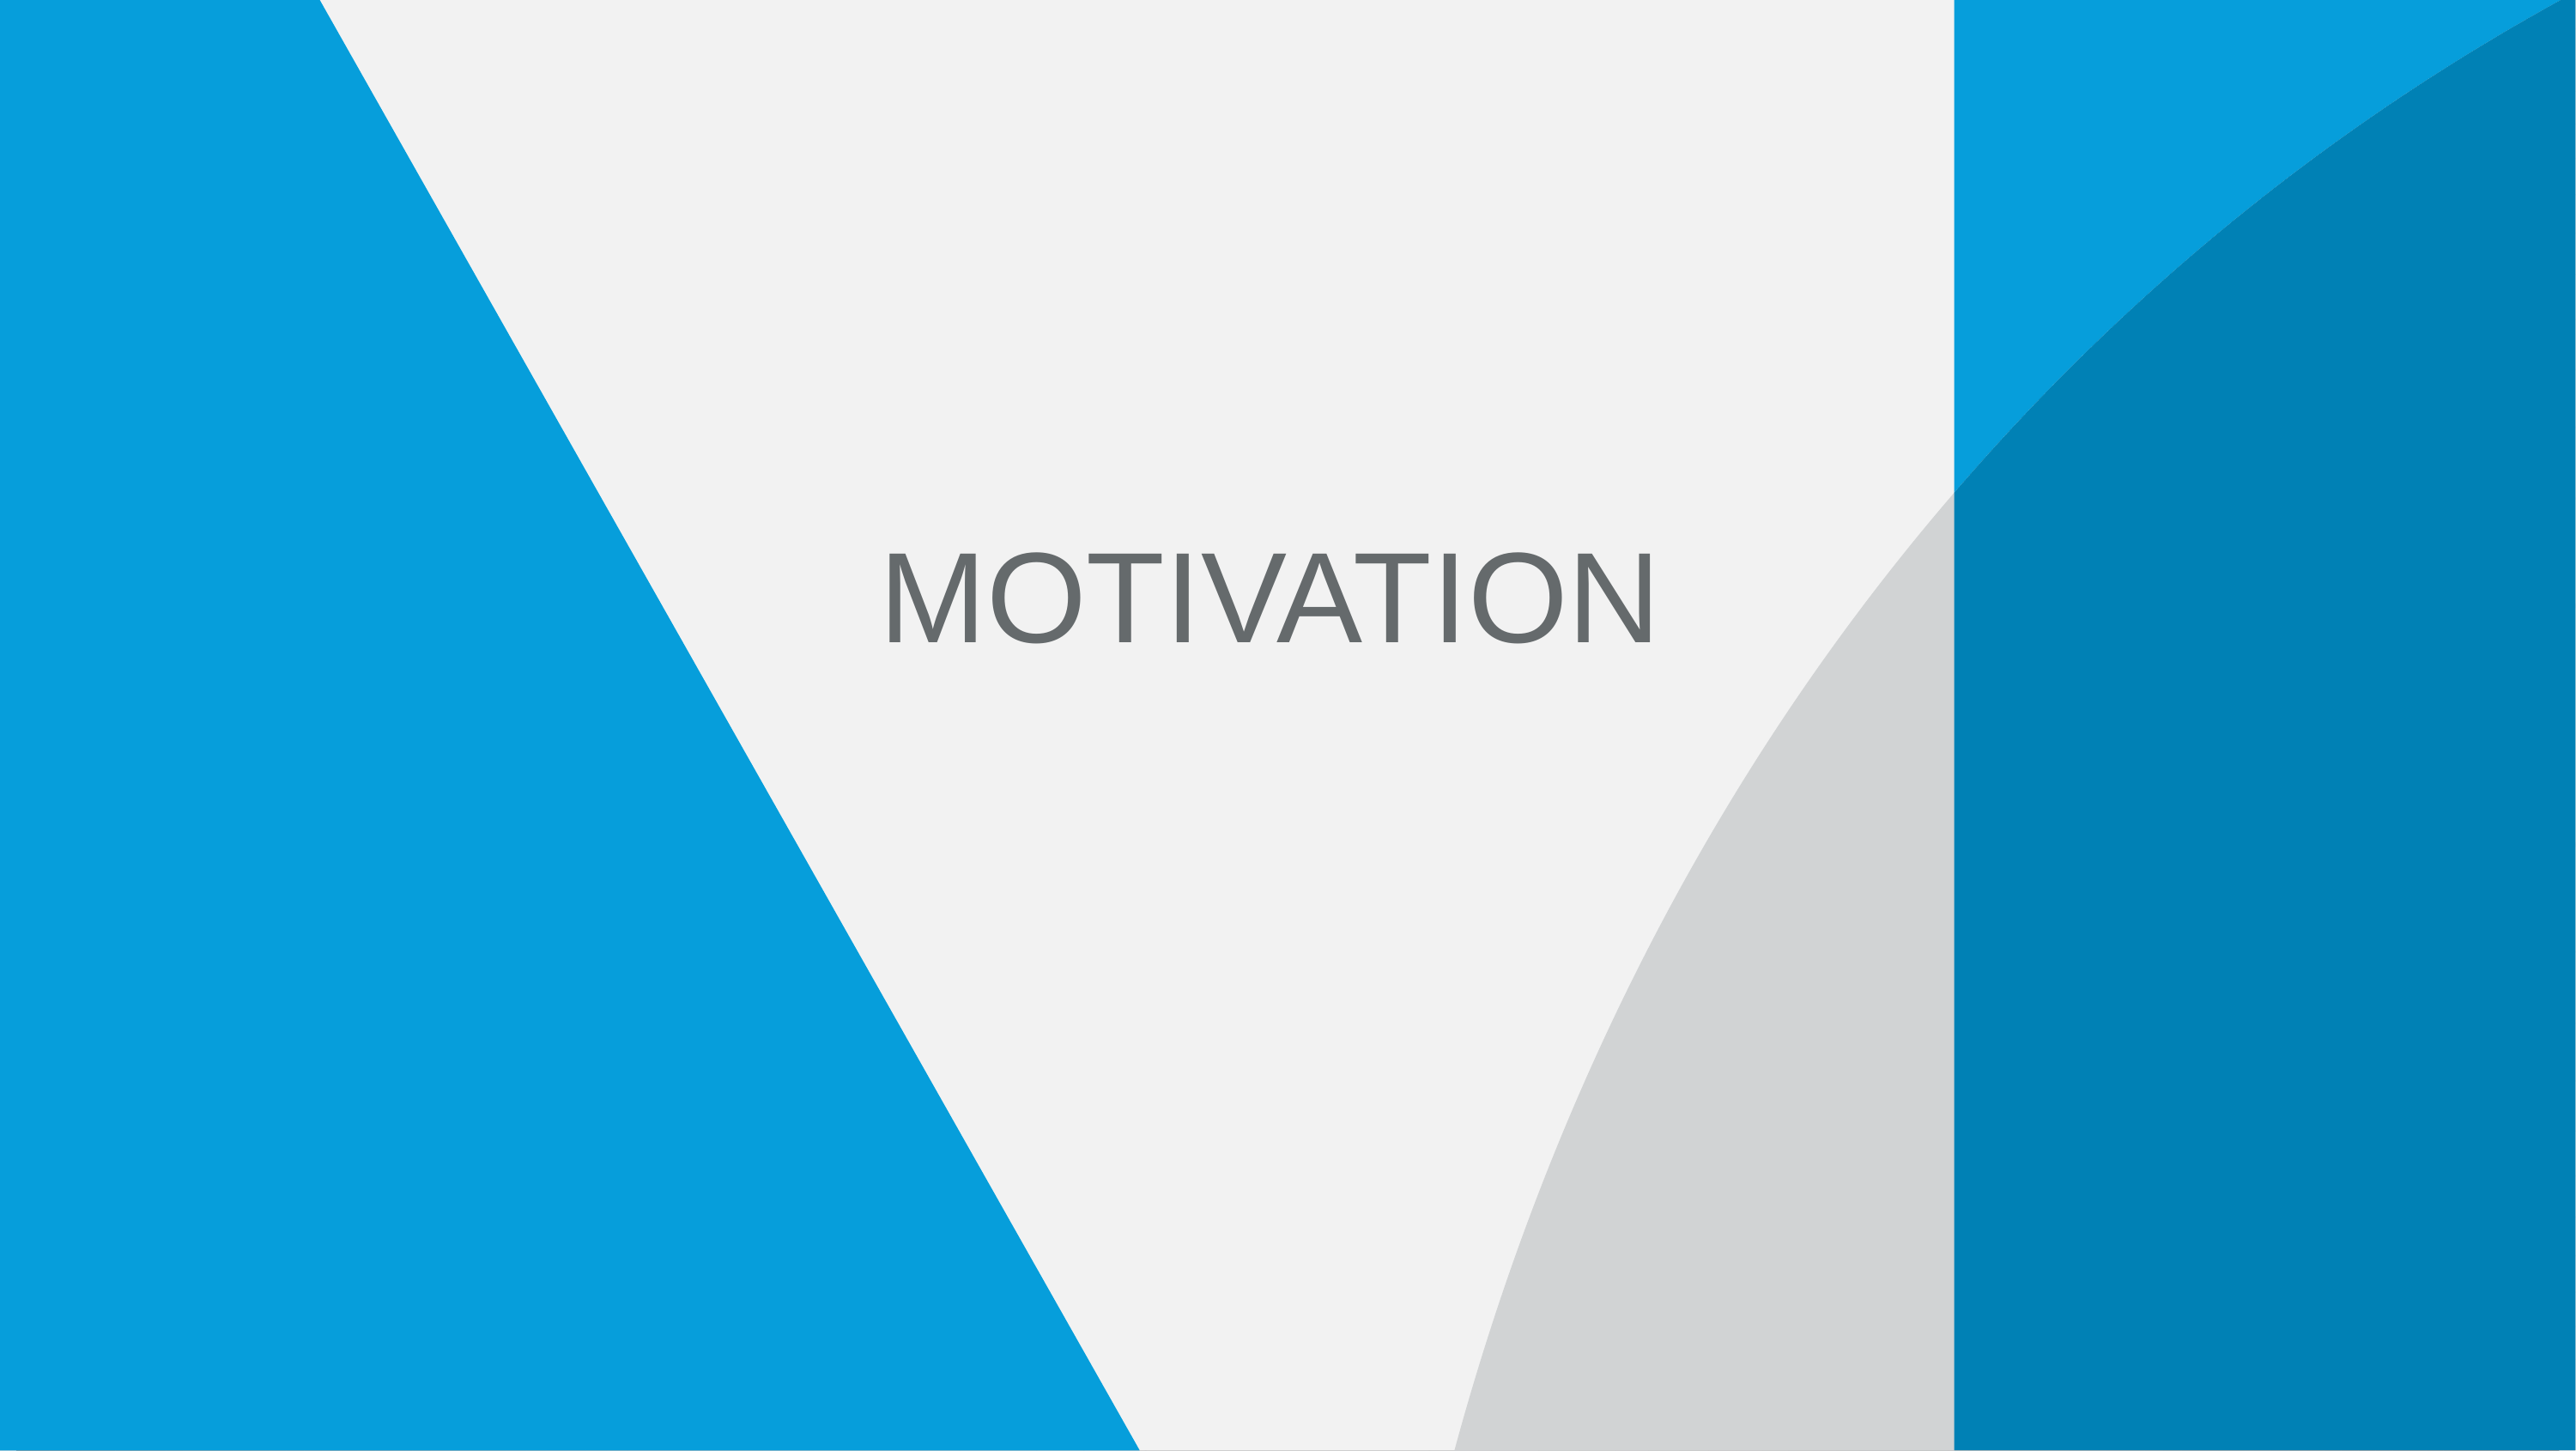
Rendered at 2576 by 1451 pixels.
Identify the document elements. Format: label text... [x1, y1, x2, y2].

title Motivation [619, 112, 1922, 1104]
